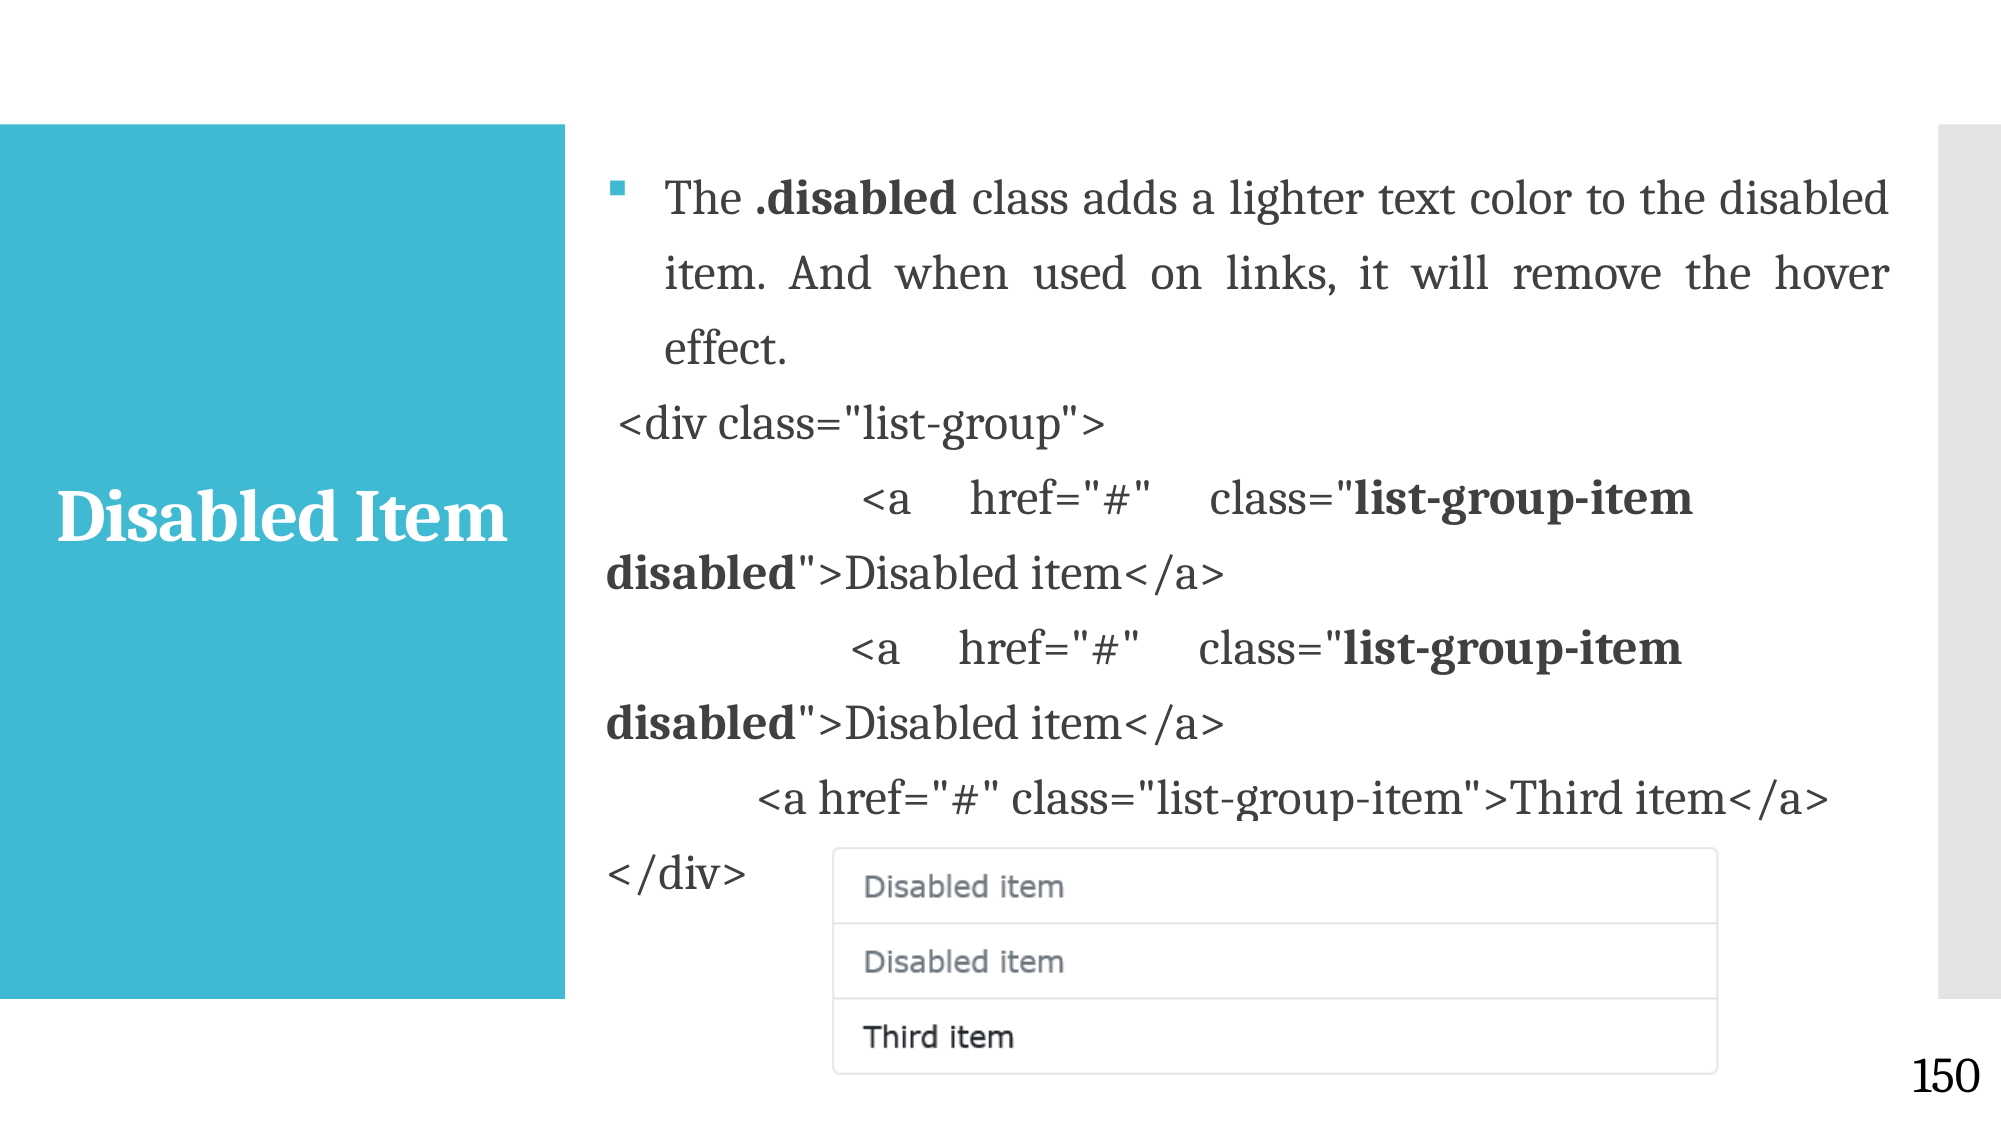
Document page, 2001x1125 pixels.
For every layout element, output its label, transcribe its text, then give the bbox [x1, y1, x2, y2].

title Disabled Item [41, 184, 525, 940]
list The .disabled class adds a lighter text color to the disabled item. And when used on links, it will remove the hover effect. <div class="list-group"> <a href="#" class="list-group-item disabled">Disabled item</a> <a href="#" class="list-group-item disabled">Disabled item</a> <a href="#" class="list-group-item">Third item</a> </div> [591, 141, 1906, 982]
slide_number 150 [1745, 1042, 1996, 1103]
picture [817, 821, 1745, 1103]
